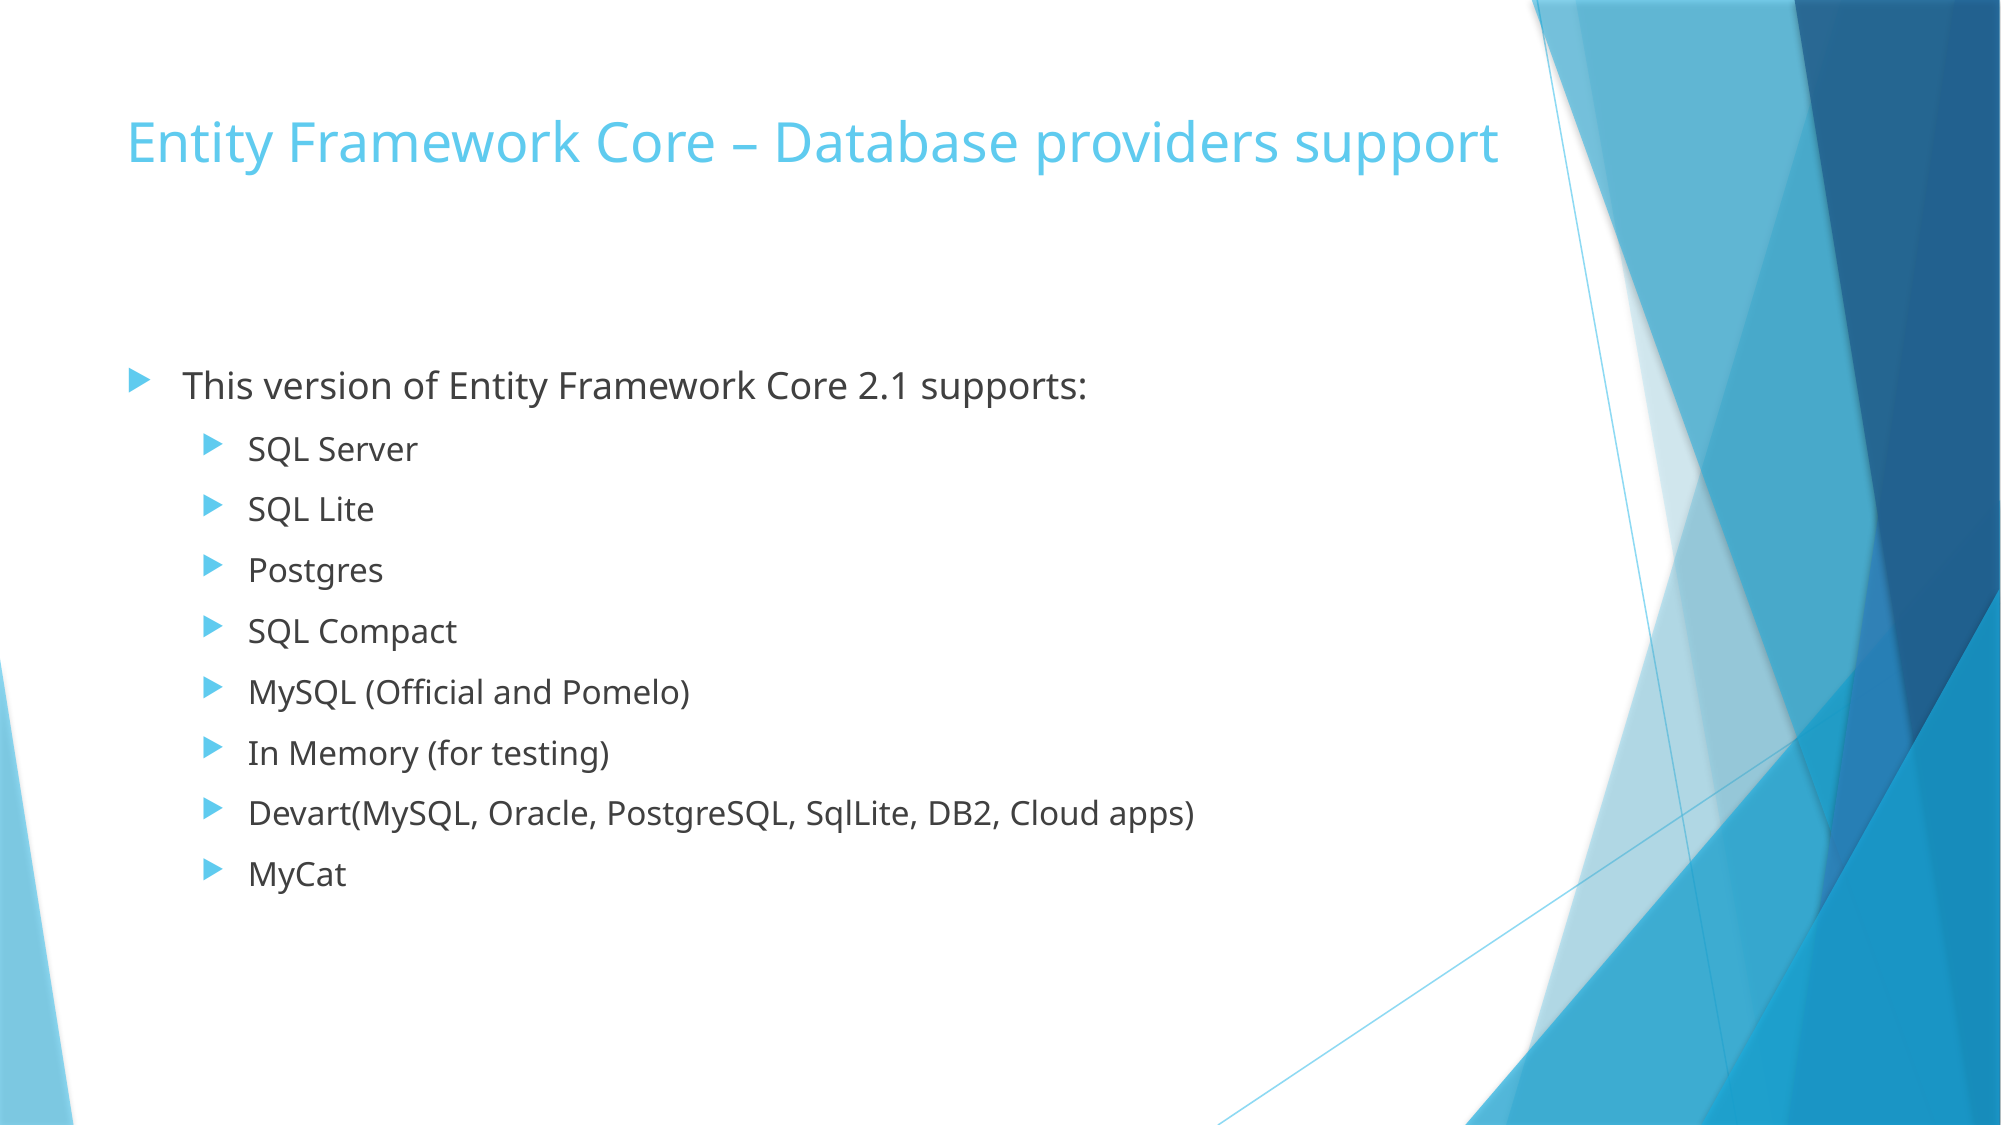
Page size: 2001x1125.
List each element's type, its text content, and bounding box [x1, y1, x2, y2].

title Entity Framework Core – Database providers support [111, 99, 1522, 317]
list This version of Entity Framework Core 2.1 supports: SQL Server SQL Lite Postgres SQL Compact MySQL (Official and Pomelo) In Memory (for testing) Devart(MySQL, Oracle, PostgreSQL, SqlLite, DB2, Cloud apps) MyCat [111, 354, 1522, 992]
